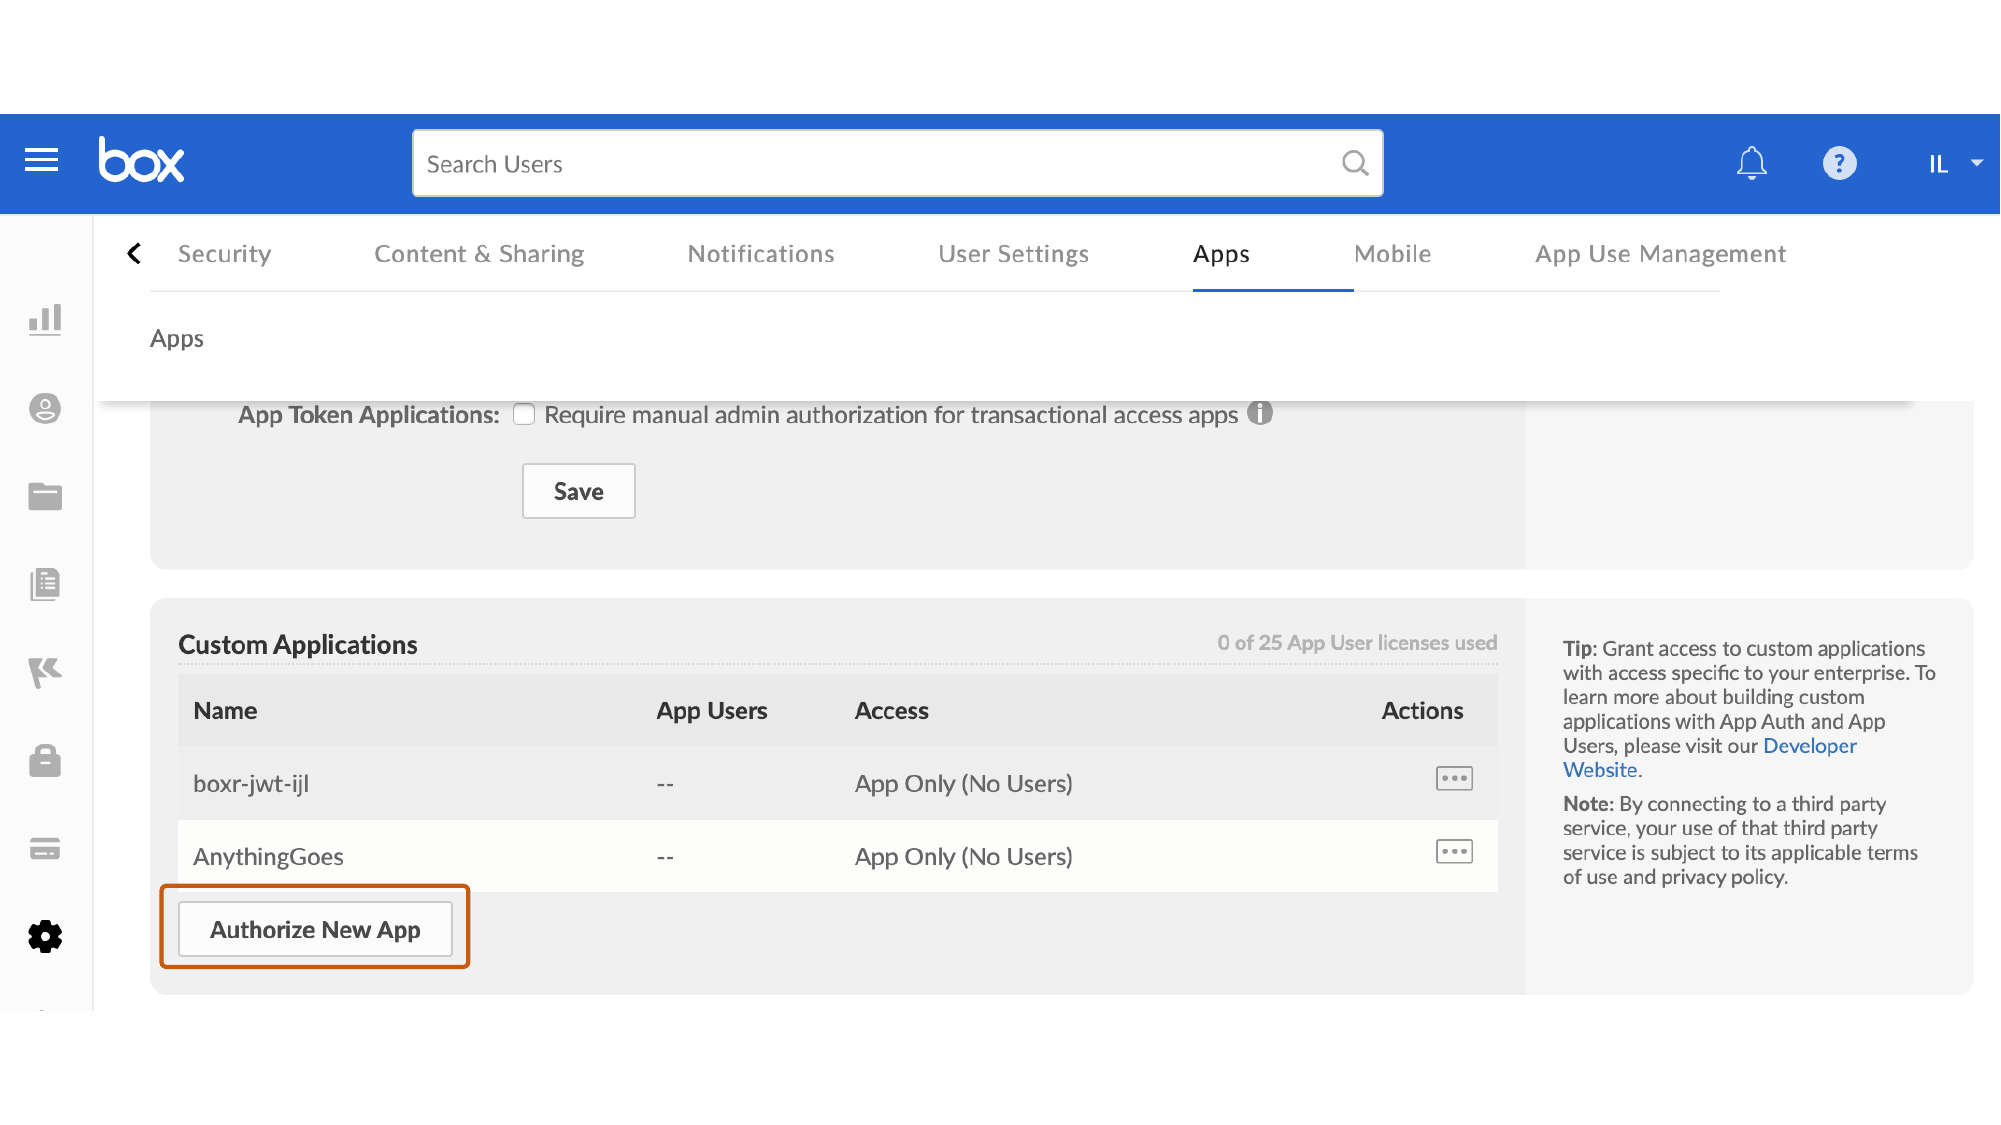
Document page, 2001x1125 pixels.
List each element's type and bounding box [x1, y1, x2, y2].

picture [0, 114, 2000, 1011]
